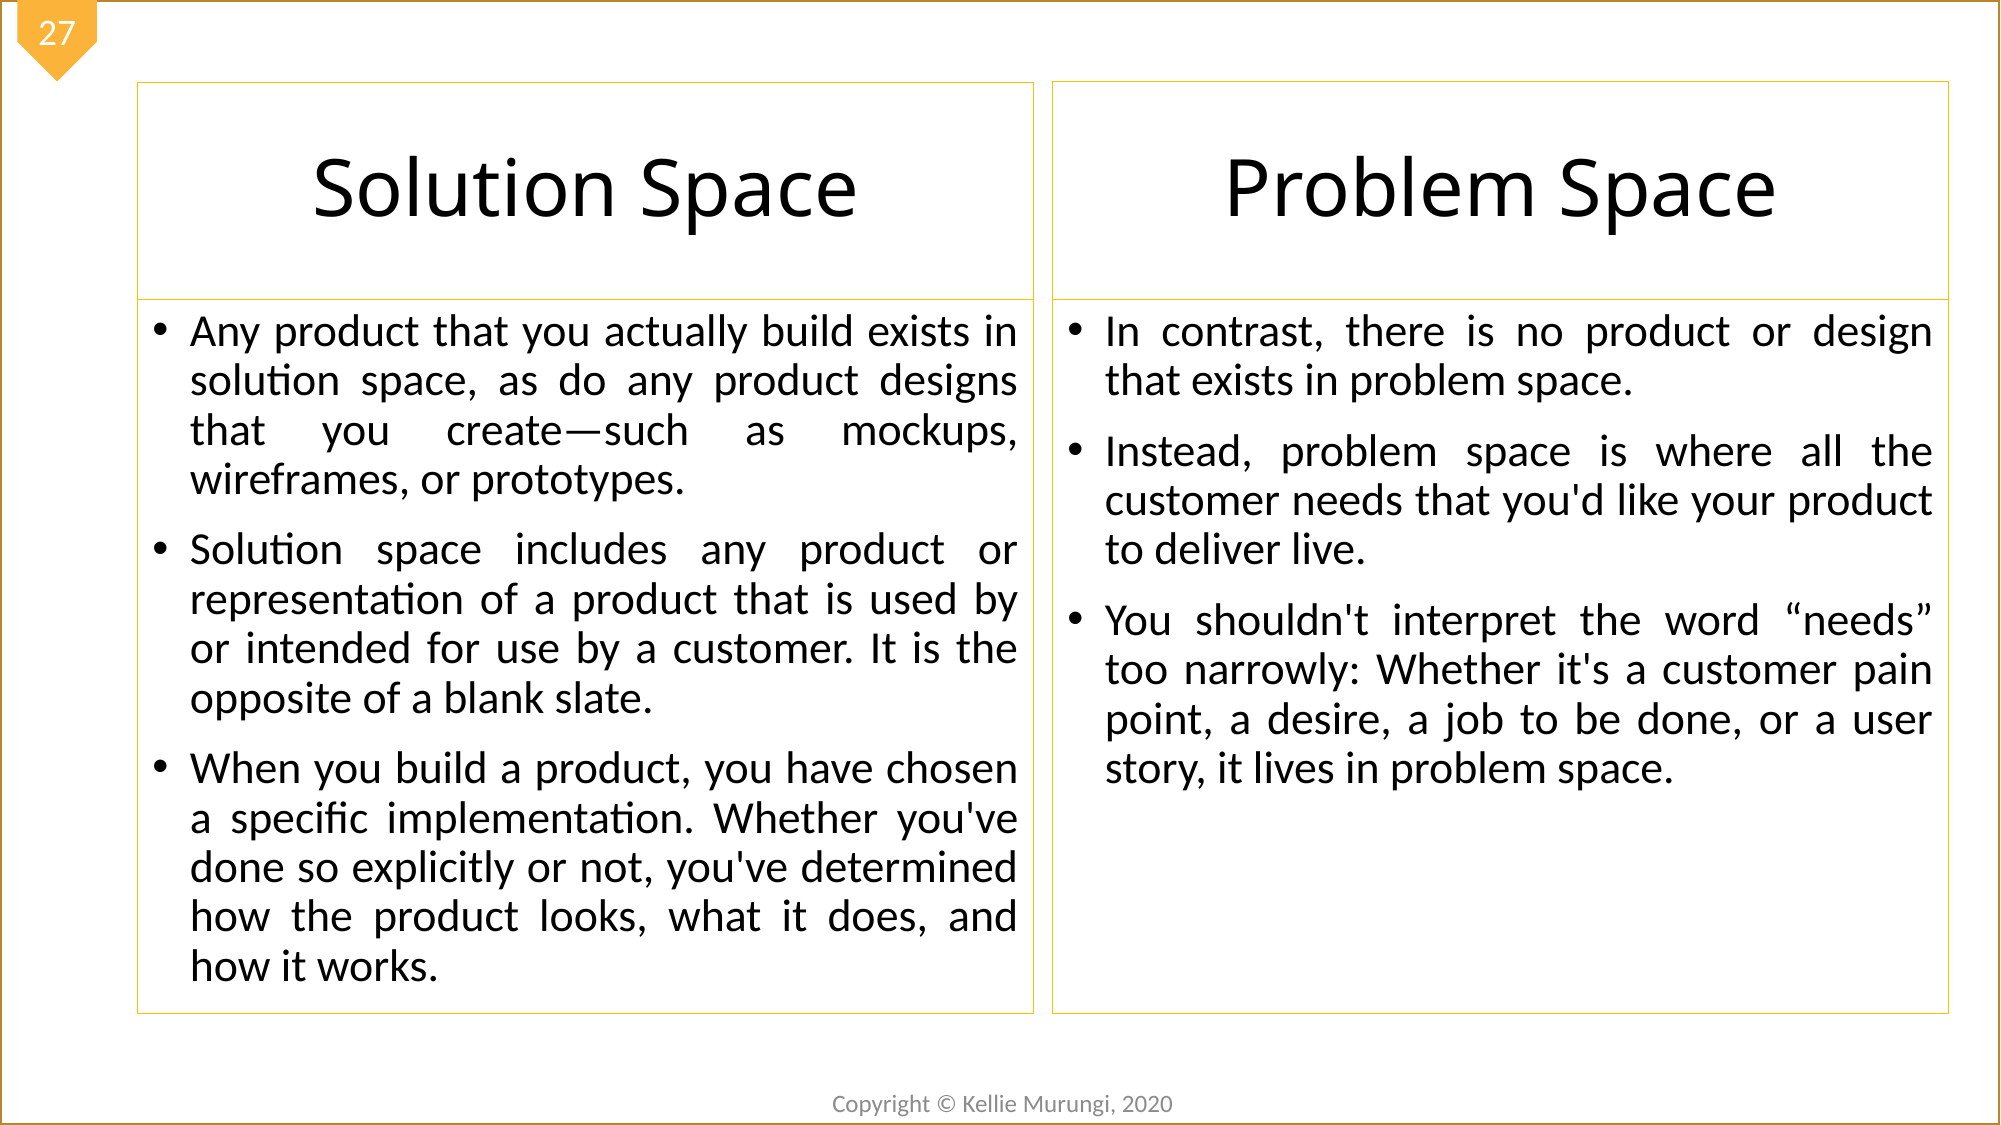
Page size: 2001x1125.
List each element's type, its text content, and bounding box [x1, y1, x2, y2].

title Solution Space [137, 82, 1034, 299]
text_box Problem Space [1052, 81, 1949, 300]
list Any product that you actually build exists in solution space, as do any product designs that you create—such as mockups, wireframes, or prototypes. Solution space includes any product or representation of a product that is used by or intended for use by a customer. It is the opposite of a blank slate. When you build a product, you have chosen a specific implementation. Whether you've done so explicitly or not, you've determined how the product looks, what it does, and how it works. [137, 299, 1034, 1014]
text_box In contrast, there is no product or design that exists in problem space. Instead, problem space is where all the customer needs that you'd like your product to deliver live. You shouldn't interpret the word “needs” too narrowly: Whether it's a customer pain point, a desire, a job to be done, or a user story, it lives in problem space. [1052, 300, 1949, 1014]
